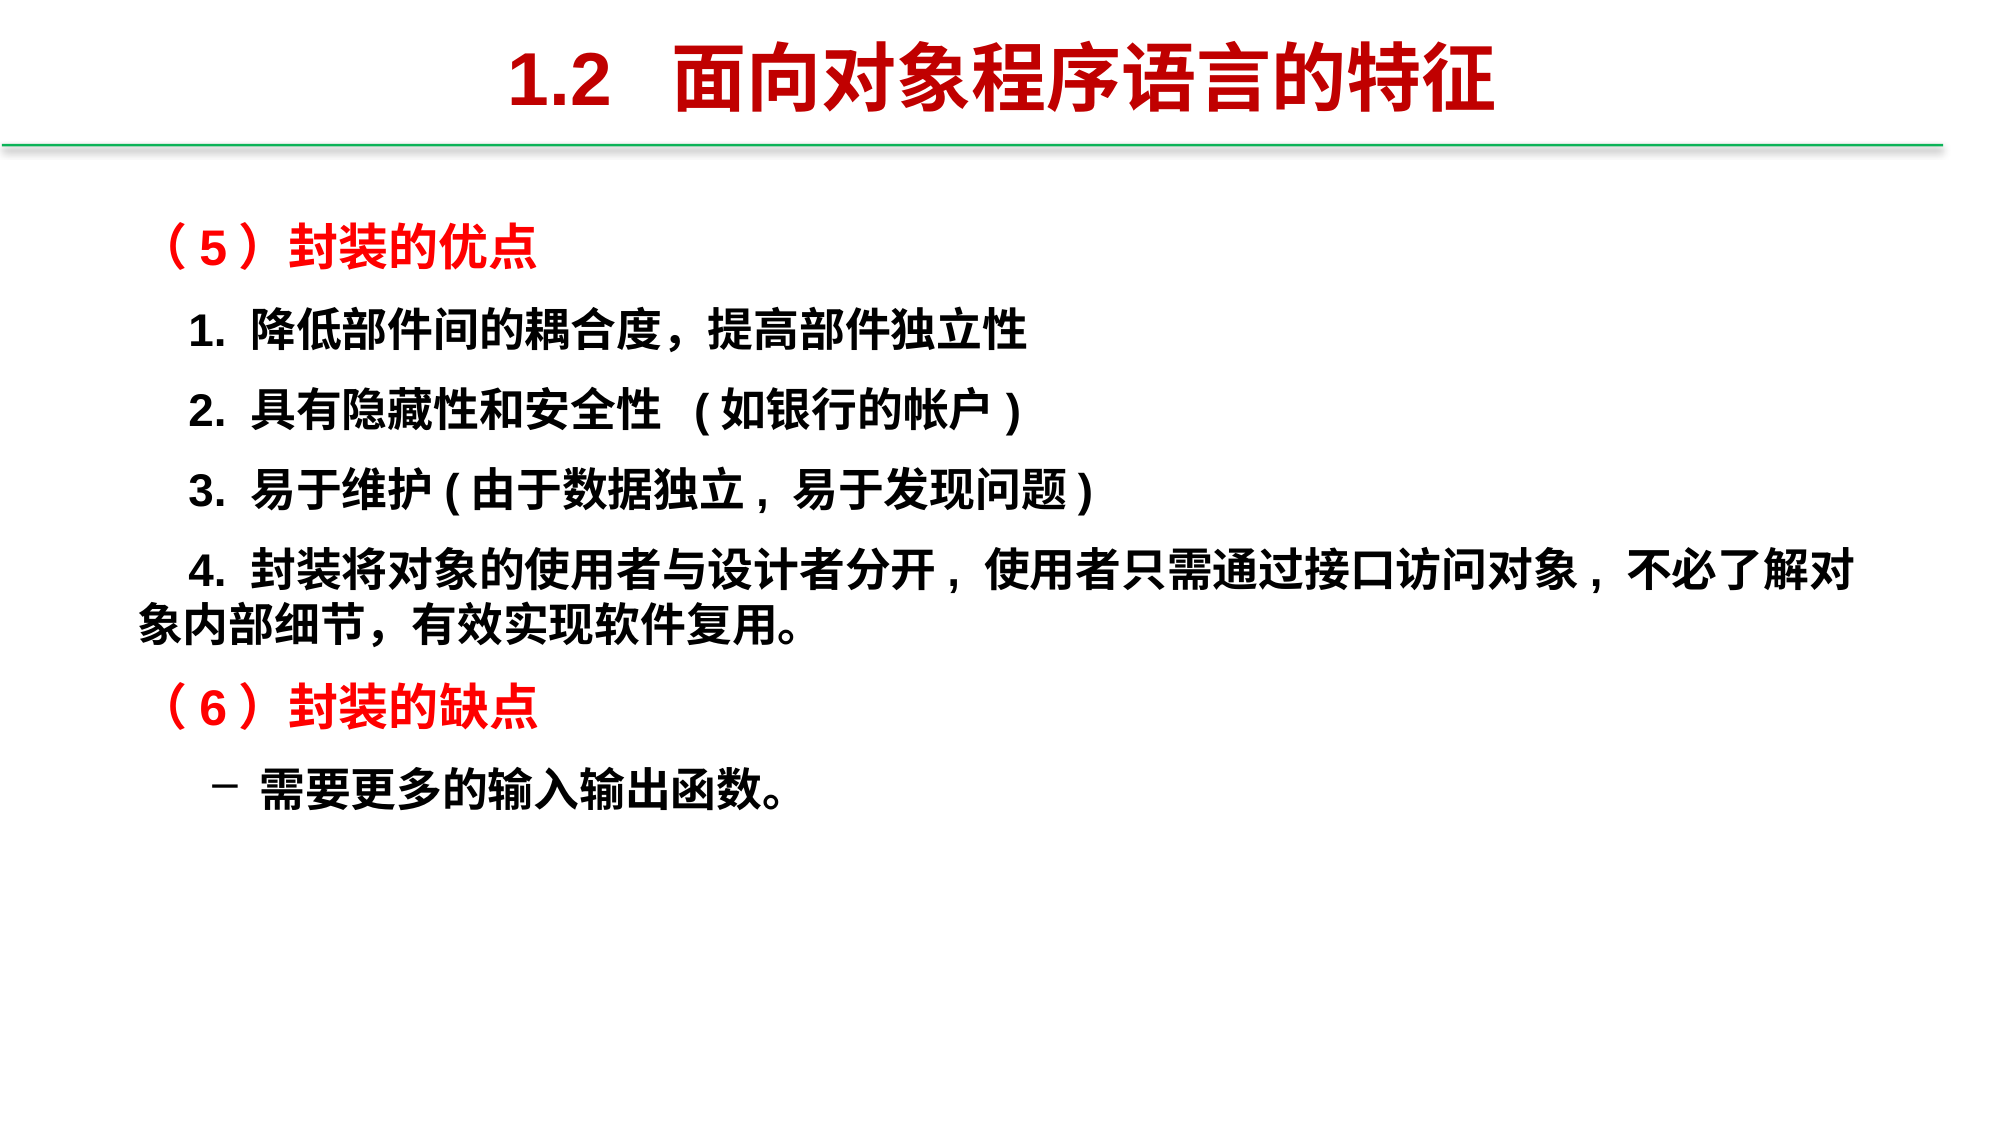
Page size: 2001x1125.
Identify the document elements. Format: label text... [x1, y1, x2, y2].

list （5）封装的优点 1. 降低部件间的耦合度，提高部件独立性 2. 具有隐藏性和安全性 (如银行的帐户) 3. 易于维护(由于数据独立, 易于发现问题) 4. 封装将对象的使用者与设计者分开, 使用者只需通过接口访问对象, 不必了解对象内部细节，有效实现软件复用。 （6）封装的缺点 需要更多的输入输出函数。 [122, 208, 1883, 965]
title 1.2 面向对象程序语言的特征 [385, 19, 1619, 132]
